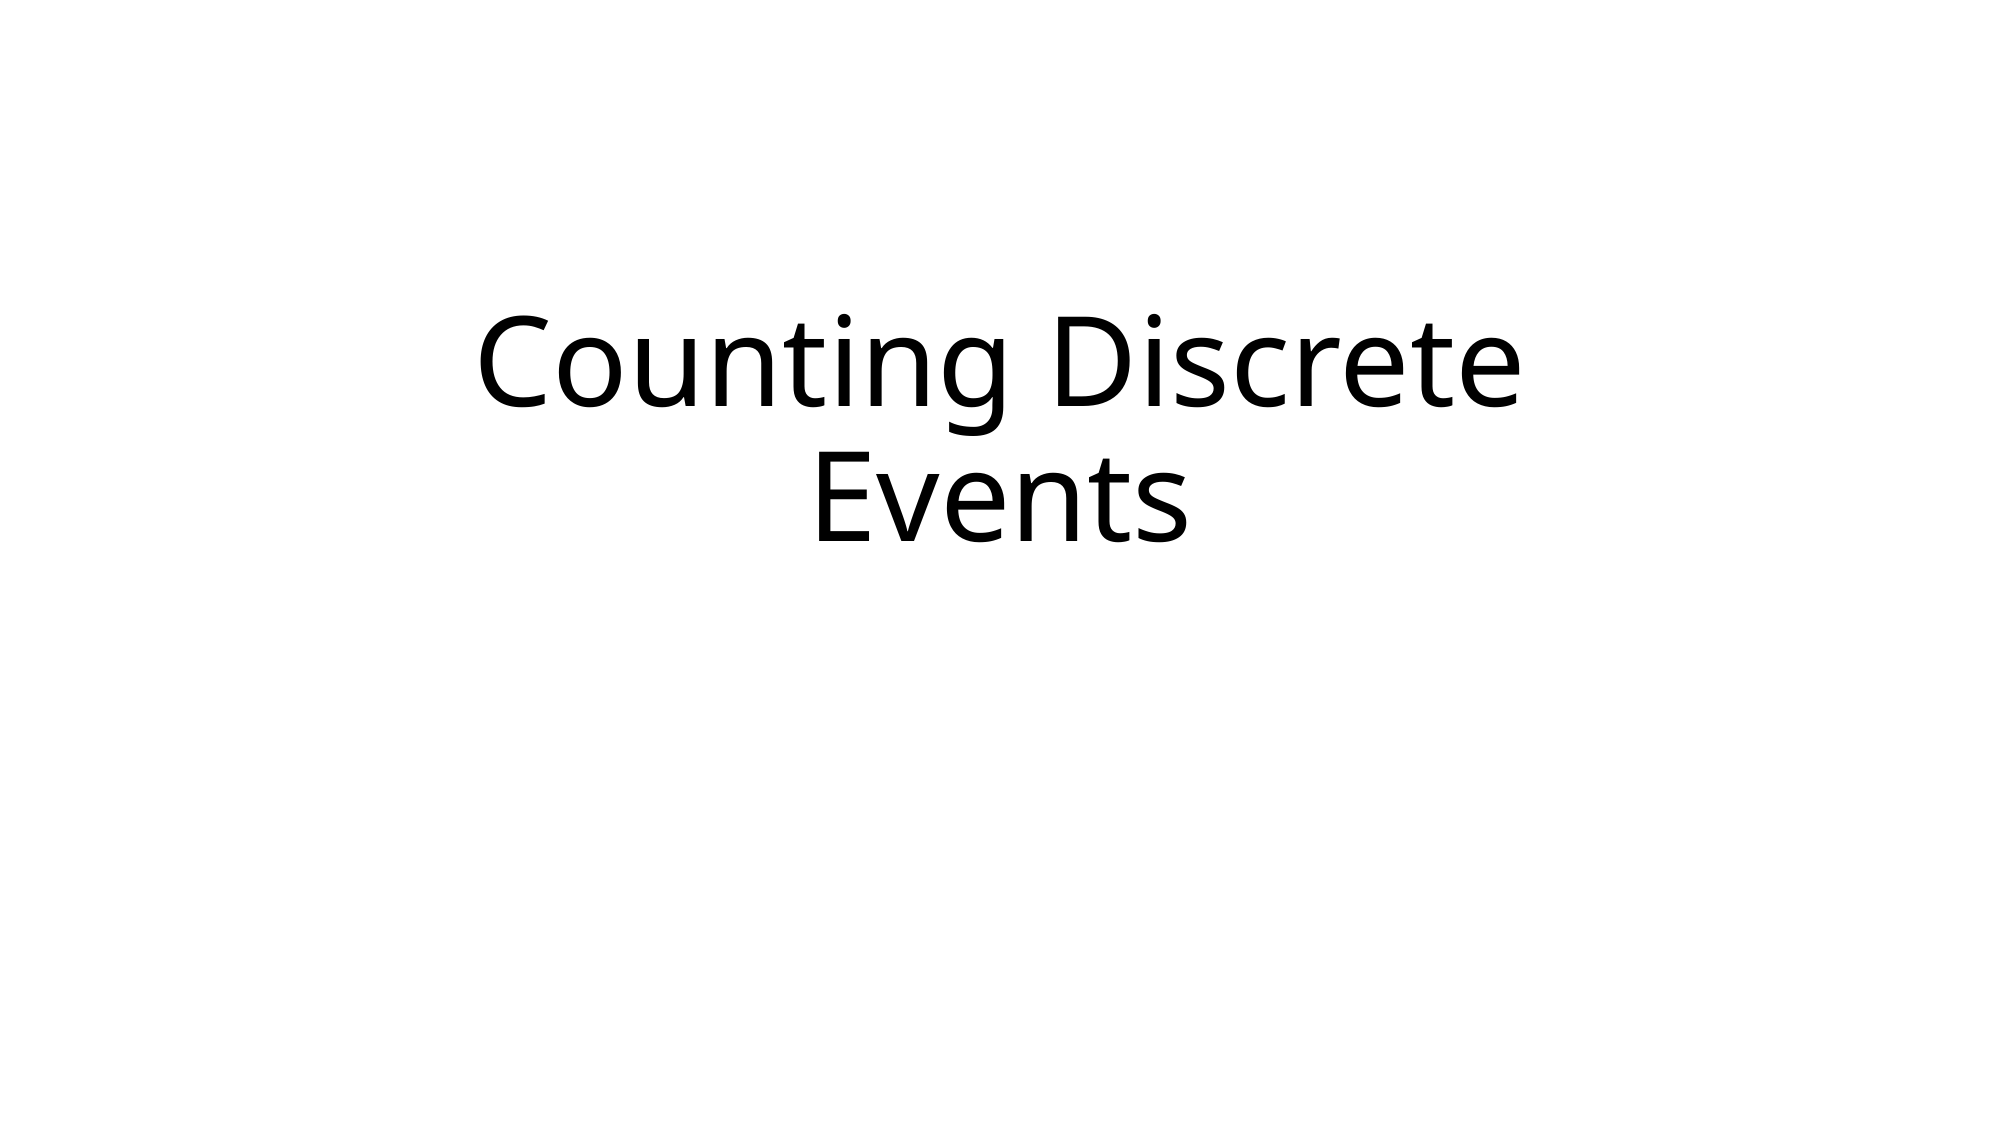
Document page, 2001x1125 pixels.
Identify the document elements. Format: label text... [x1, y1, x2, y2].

title Counting Discrete Events [249, 184, 1750, 576]
